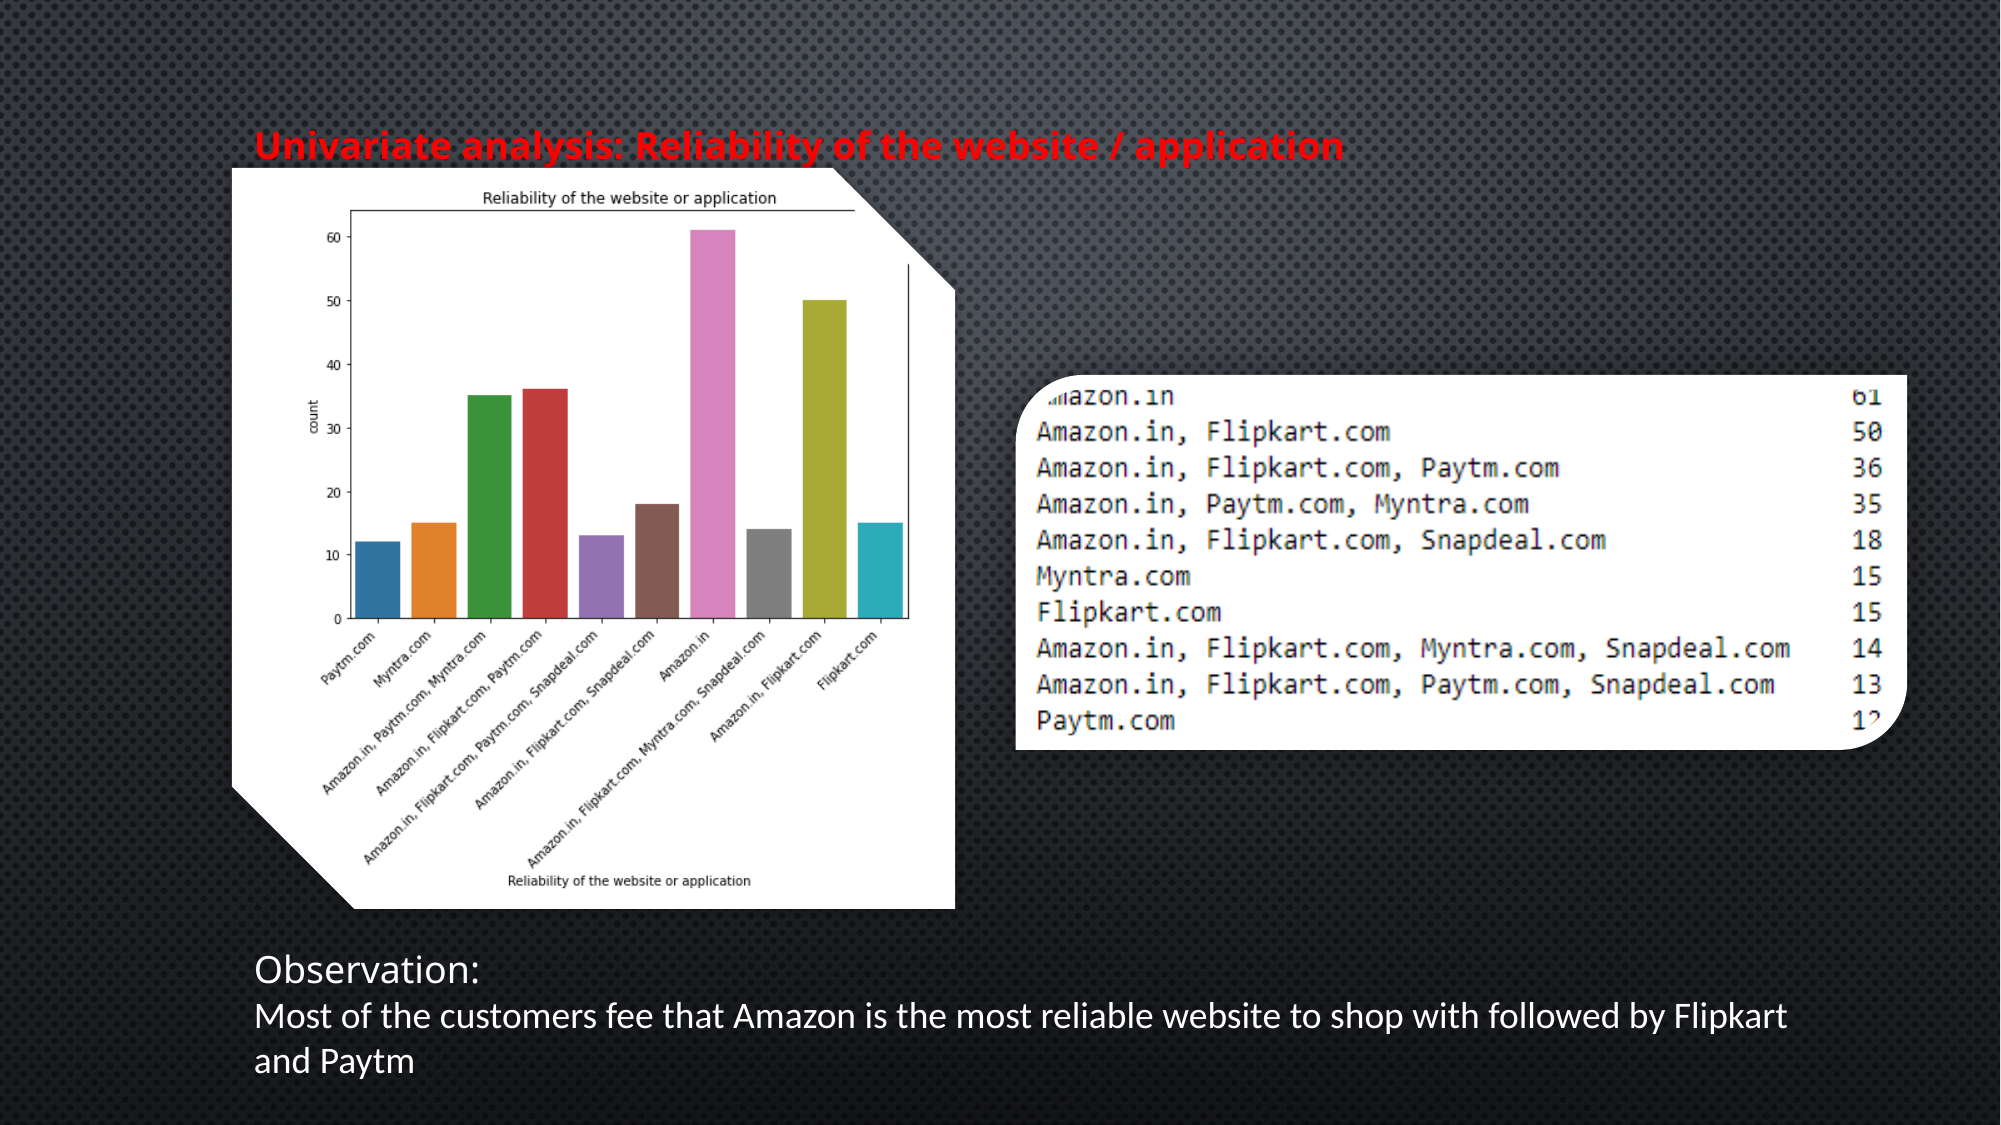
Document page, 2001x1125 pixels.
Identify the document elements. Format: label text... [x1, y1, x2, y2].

picture [238, 174, 949, 902]
text_box Observation: Most of the customers fee that Amazon is the most reliable website to shop with followed by Flipkart and Paytm [238, 938, 1838, 1089]
picture [1022, 381, 1901, 743]
text_box Univariate analysis: Reliability of the website / application [238, 114, 1738, 175]
